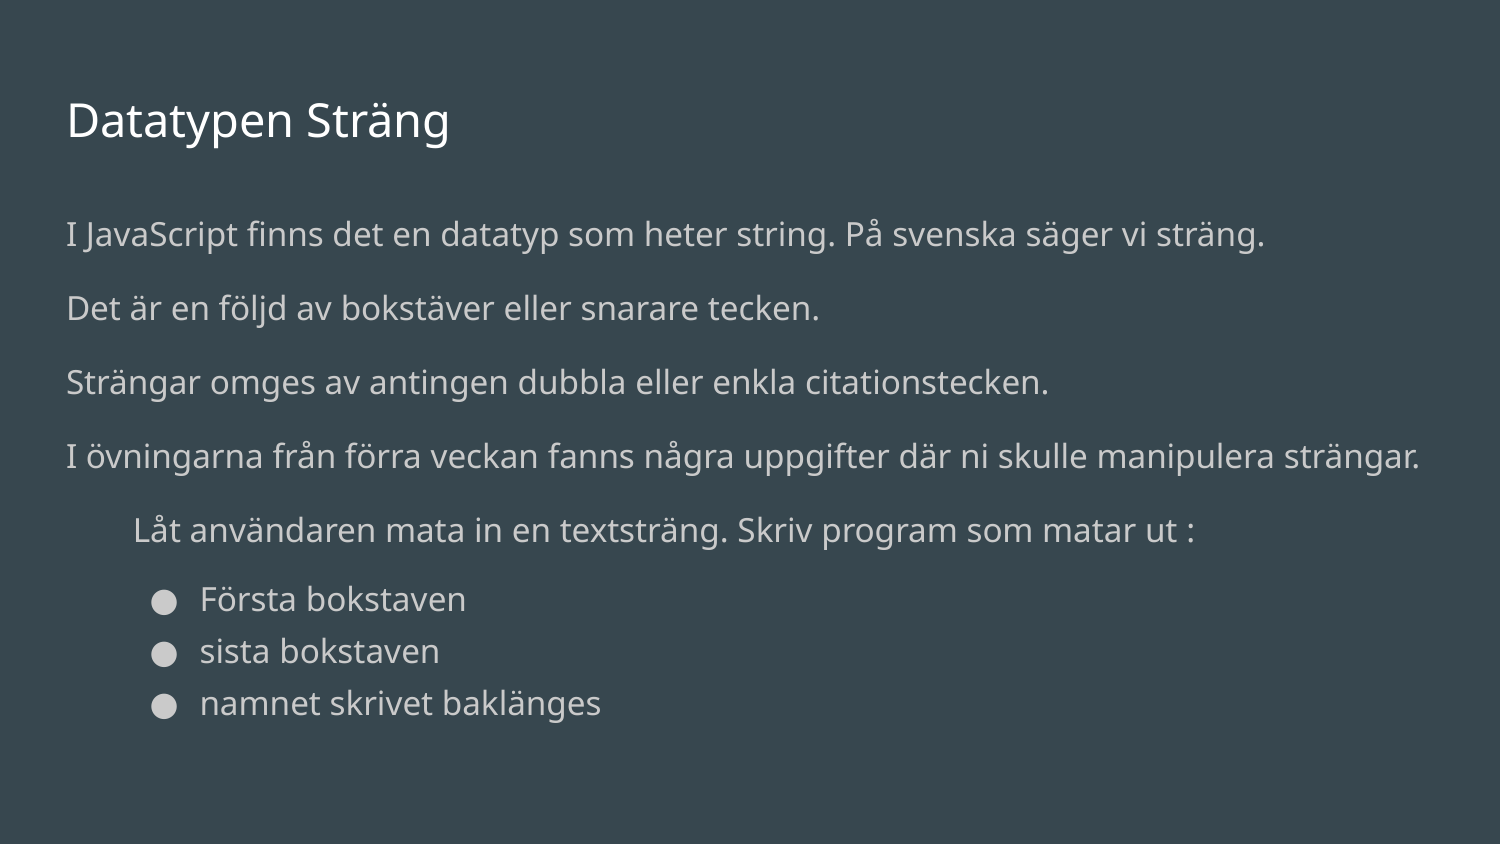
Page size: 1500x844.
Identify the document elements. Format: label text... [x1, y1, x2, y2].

title Datatypen Sträng [51, 72, 1449, 167]
list I JavaScript finns det en datatyp som heter string. På svenska säger vi sträng. Det är en följd av bokstäver eller snarare tecken. Strängar omges av antingen dubbla eller enkla citationstecken. I övningarna från förra veckan fanns några uppgifter där ni skulle manipulera strängar. Låt användaren mata in en textsträng. Skriv program som matar ut : Första bokstaven sista bokstaven namnet skrivet baklänges [51, 189, 1449, 750]
